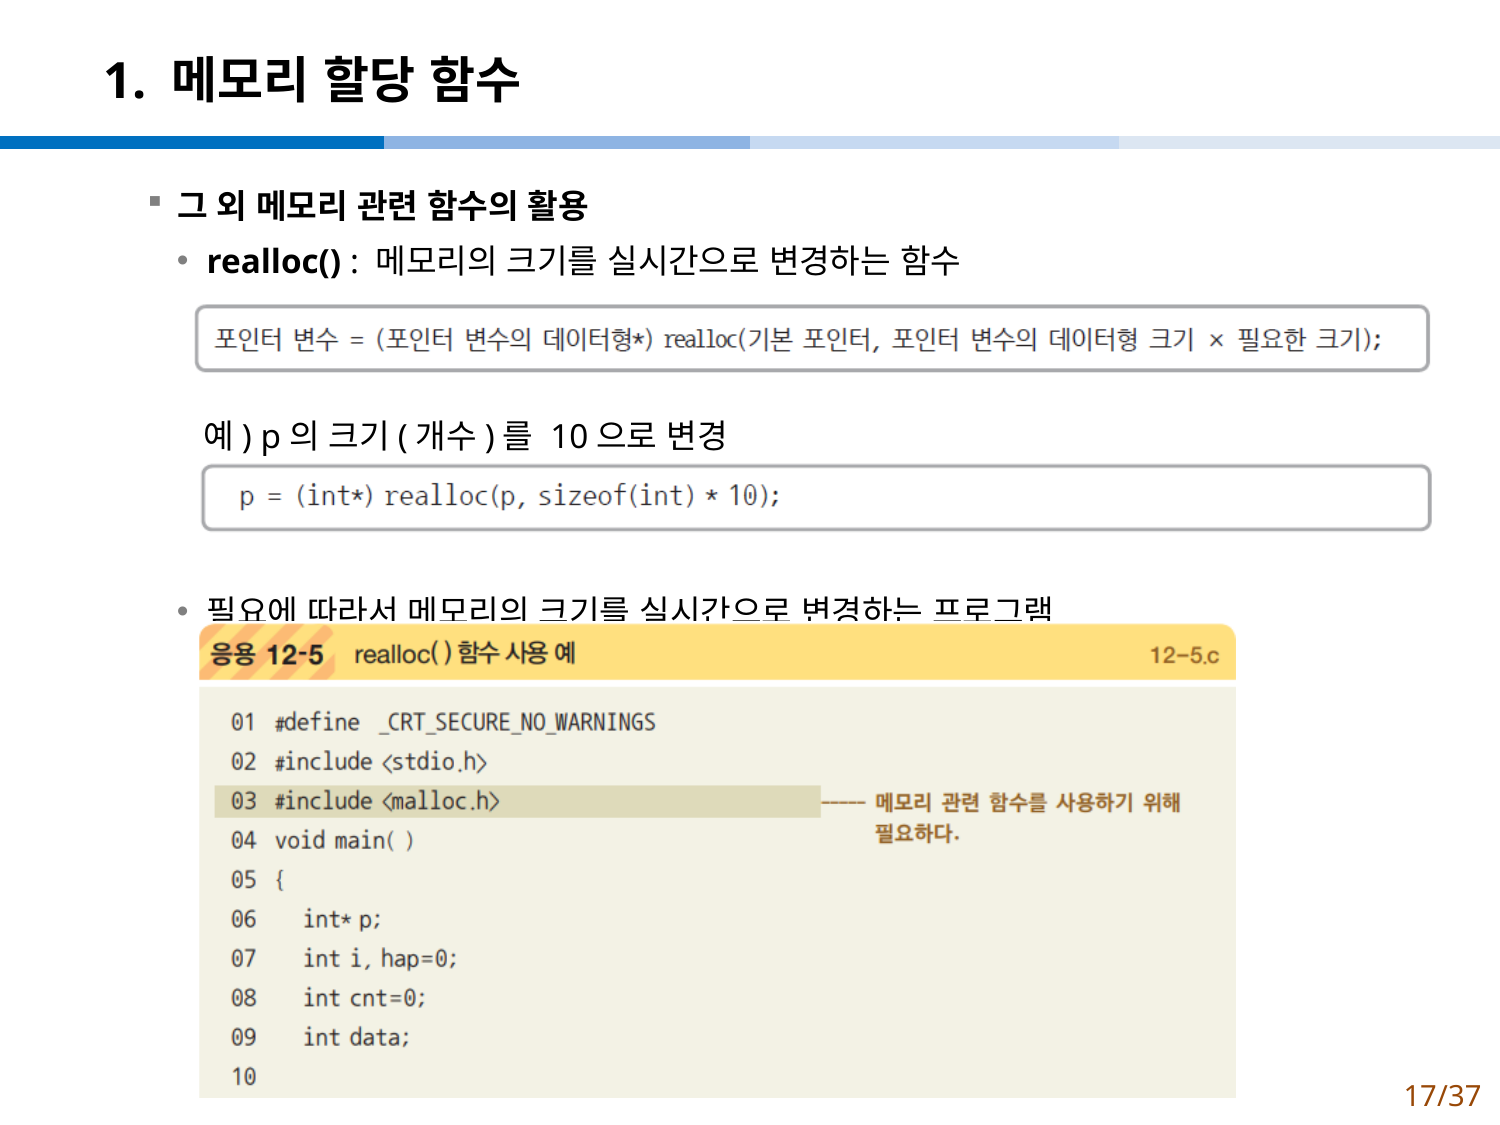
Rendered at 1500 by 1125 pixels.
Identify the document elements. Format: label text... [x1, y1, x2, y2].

picture [197, 621, 1236, 1099]
picture [194, 302, 1434, 375]
title 1. 메모리 할당 함수 [88, 32, 1330, 124]
list 그 외 메모리 관련 함수의 활용 realloc() : 메모리의 크기를 실시간으로 변경하는 함수 예) p의 크기(개수)를 10으로 변경 필요에 따라서 메모리의 크기를 실시간으로 변경하는 프로그램 [88, 177, 1459, 1077]
picture [197, 455, 1438, 535]
